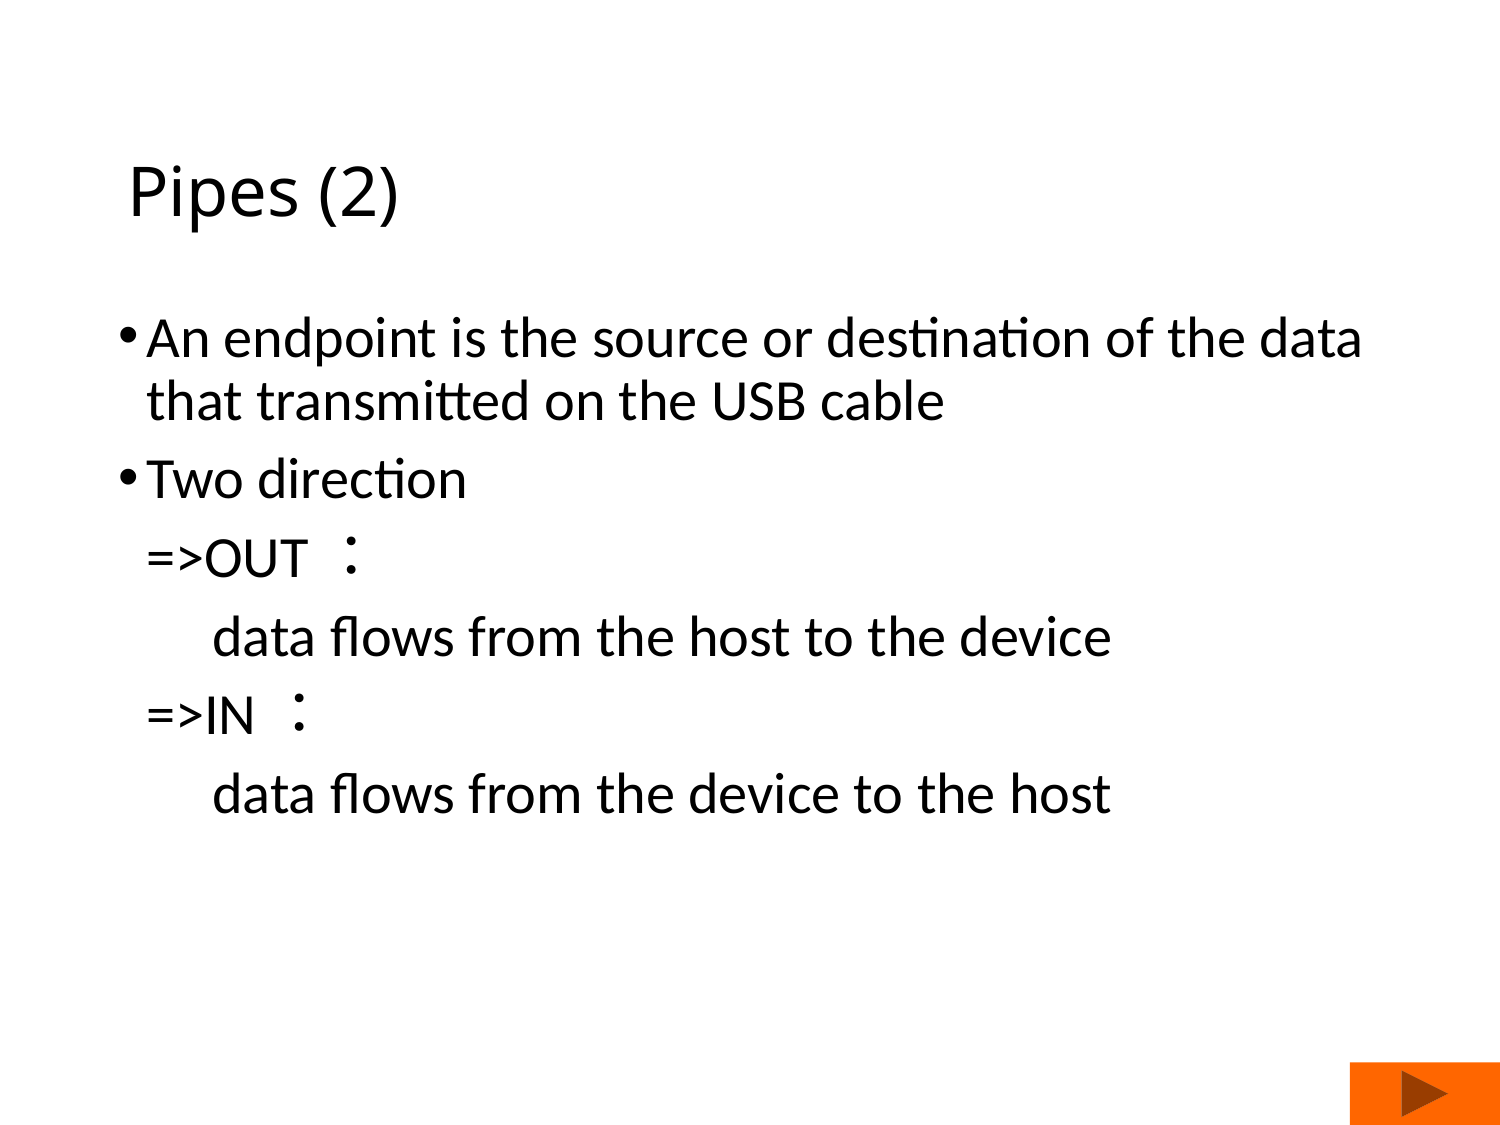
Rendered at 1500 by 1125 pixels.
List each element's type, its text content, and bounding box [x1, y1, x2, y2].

text_box [1349, 1062, 1500, 1125]
list An endpoint is the source or destination of the data that transmitted on the USB cable Two direction =>OUT： data flows from the host to the device =>IN： data flows from the device to the host [103, 299, 1397, 1014]
title Pipes (2) [112, 131, 1388, 257]
